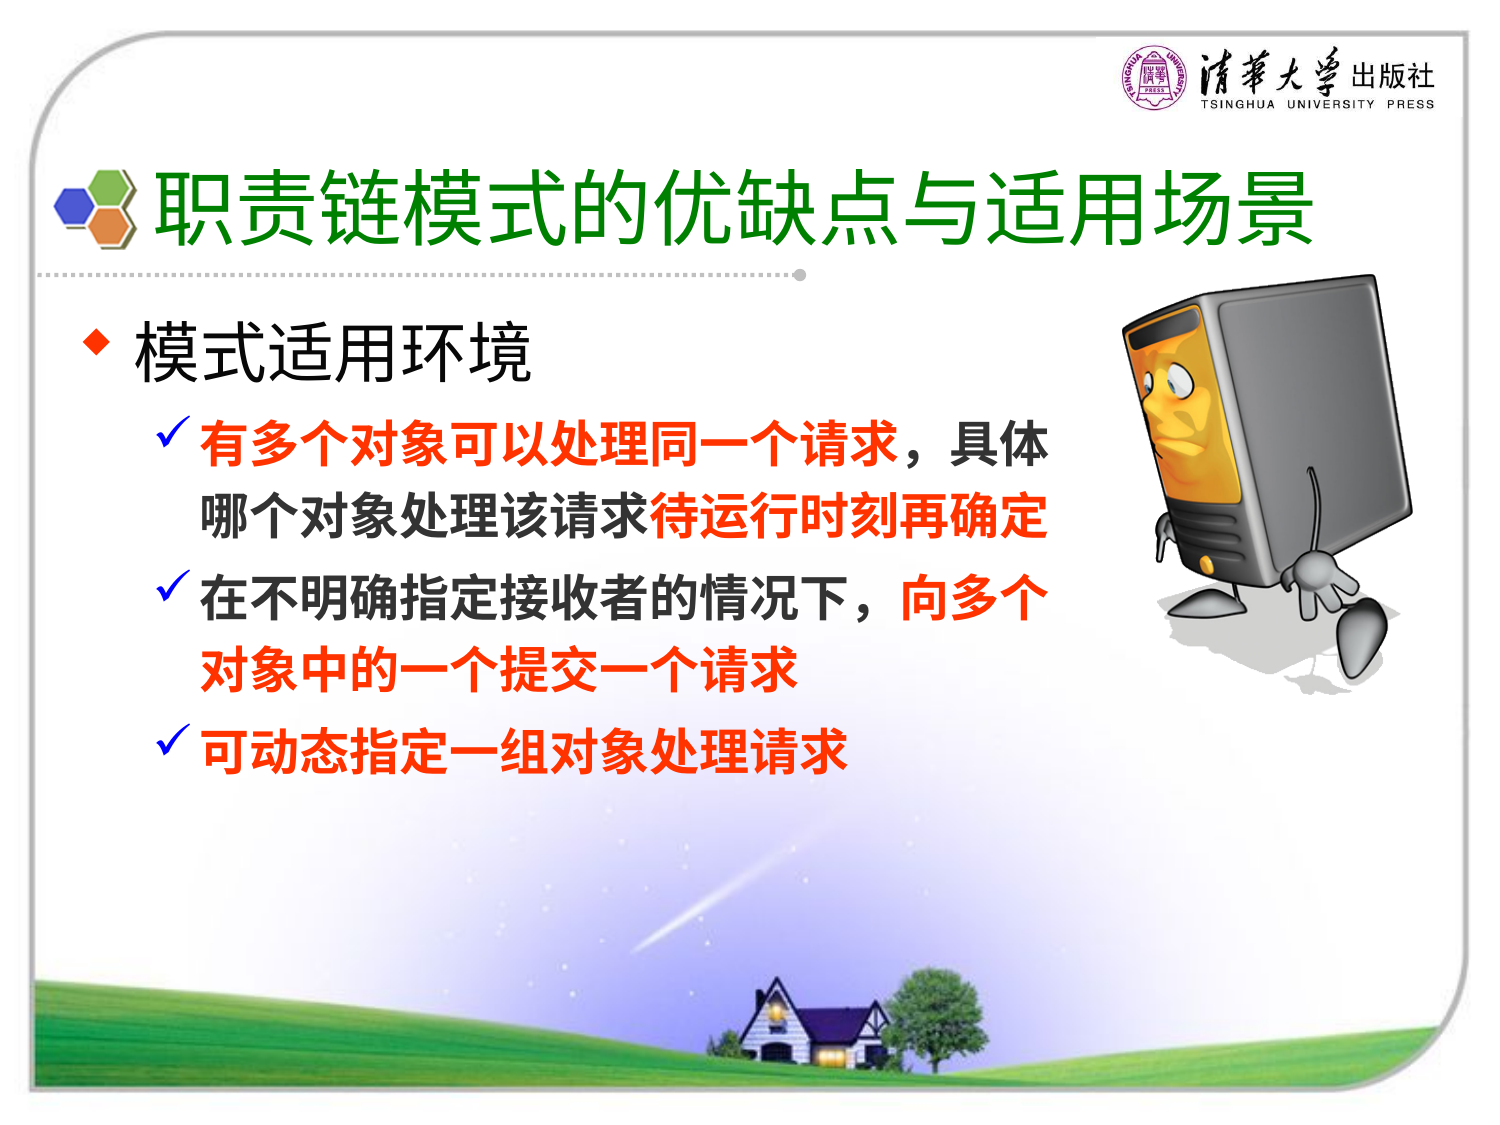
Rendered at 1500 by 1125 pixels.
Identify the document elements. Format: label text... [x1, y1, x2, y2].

picture [0, 75, 1500, 1125]
list 模式适用环境 有多个对象可以处理同一个请求，具体哪个对象处理该请求待运行时刻再确定 在不明确指定接收者的情况下，向多个对象中的一个提交一个请求 可动态指定一组对象处理请求 [62, 287, 1113, 963]
text_box [0, 0, 1500, 75]
title 职责链模式的优缺点与适用场景 [137, 149, 1388, 263]
